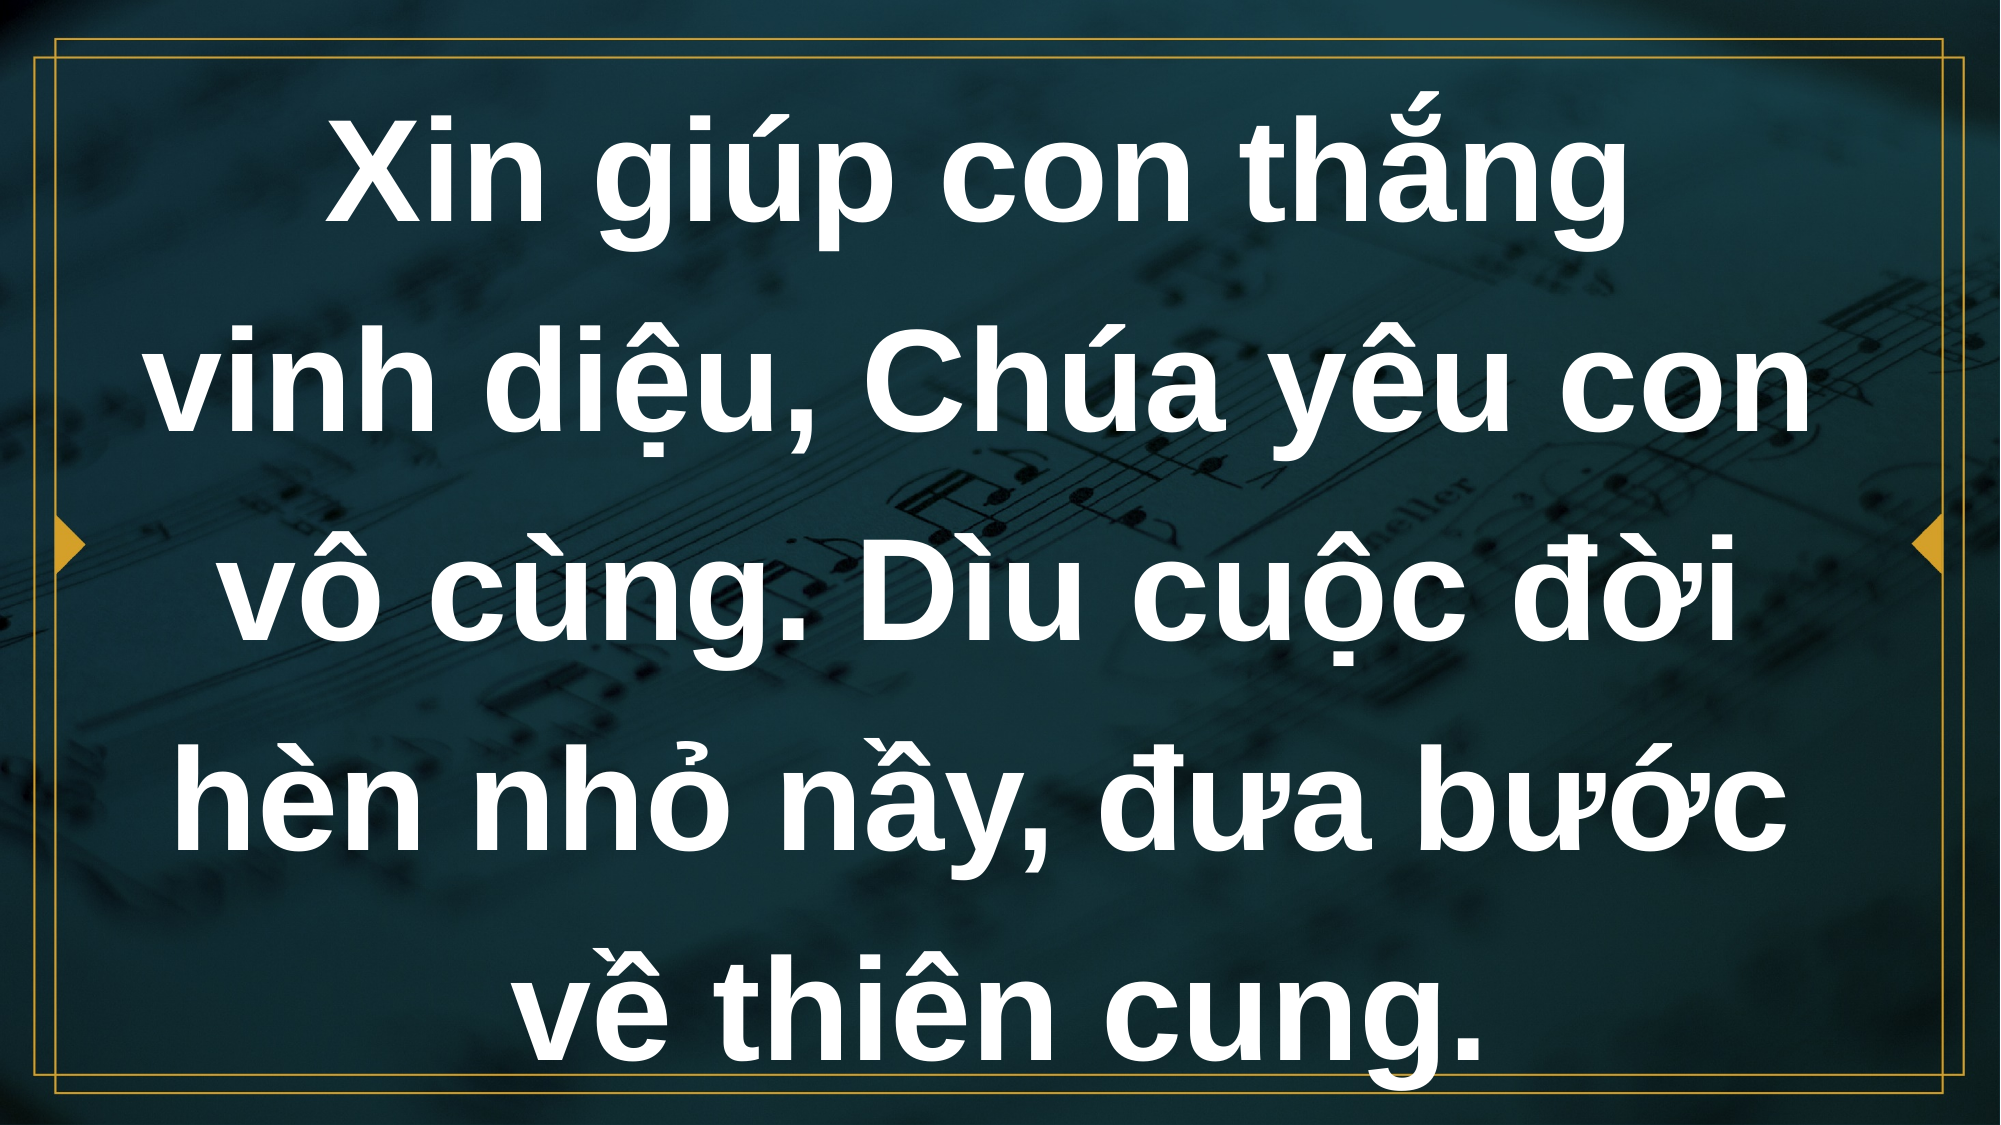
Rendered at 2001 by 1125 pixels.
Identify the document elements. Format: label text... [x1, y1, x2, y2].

picture [0, 0, 2000, 1125]
title Xin giúp con thắng vinh diệu, Chúa yêu con vô cùng. Dìu cuộc đời hèn nhỏ nầy, đưa bước về thiên cung. [55, 53, 1945, 1077]
